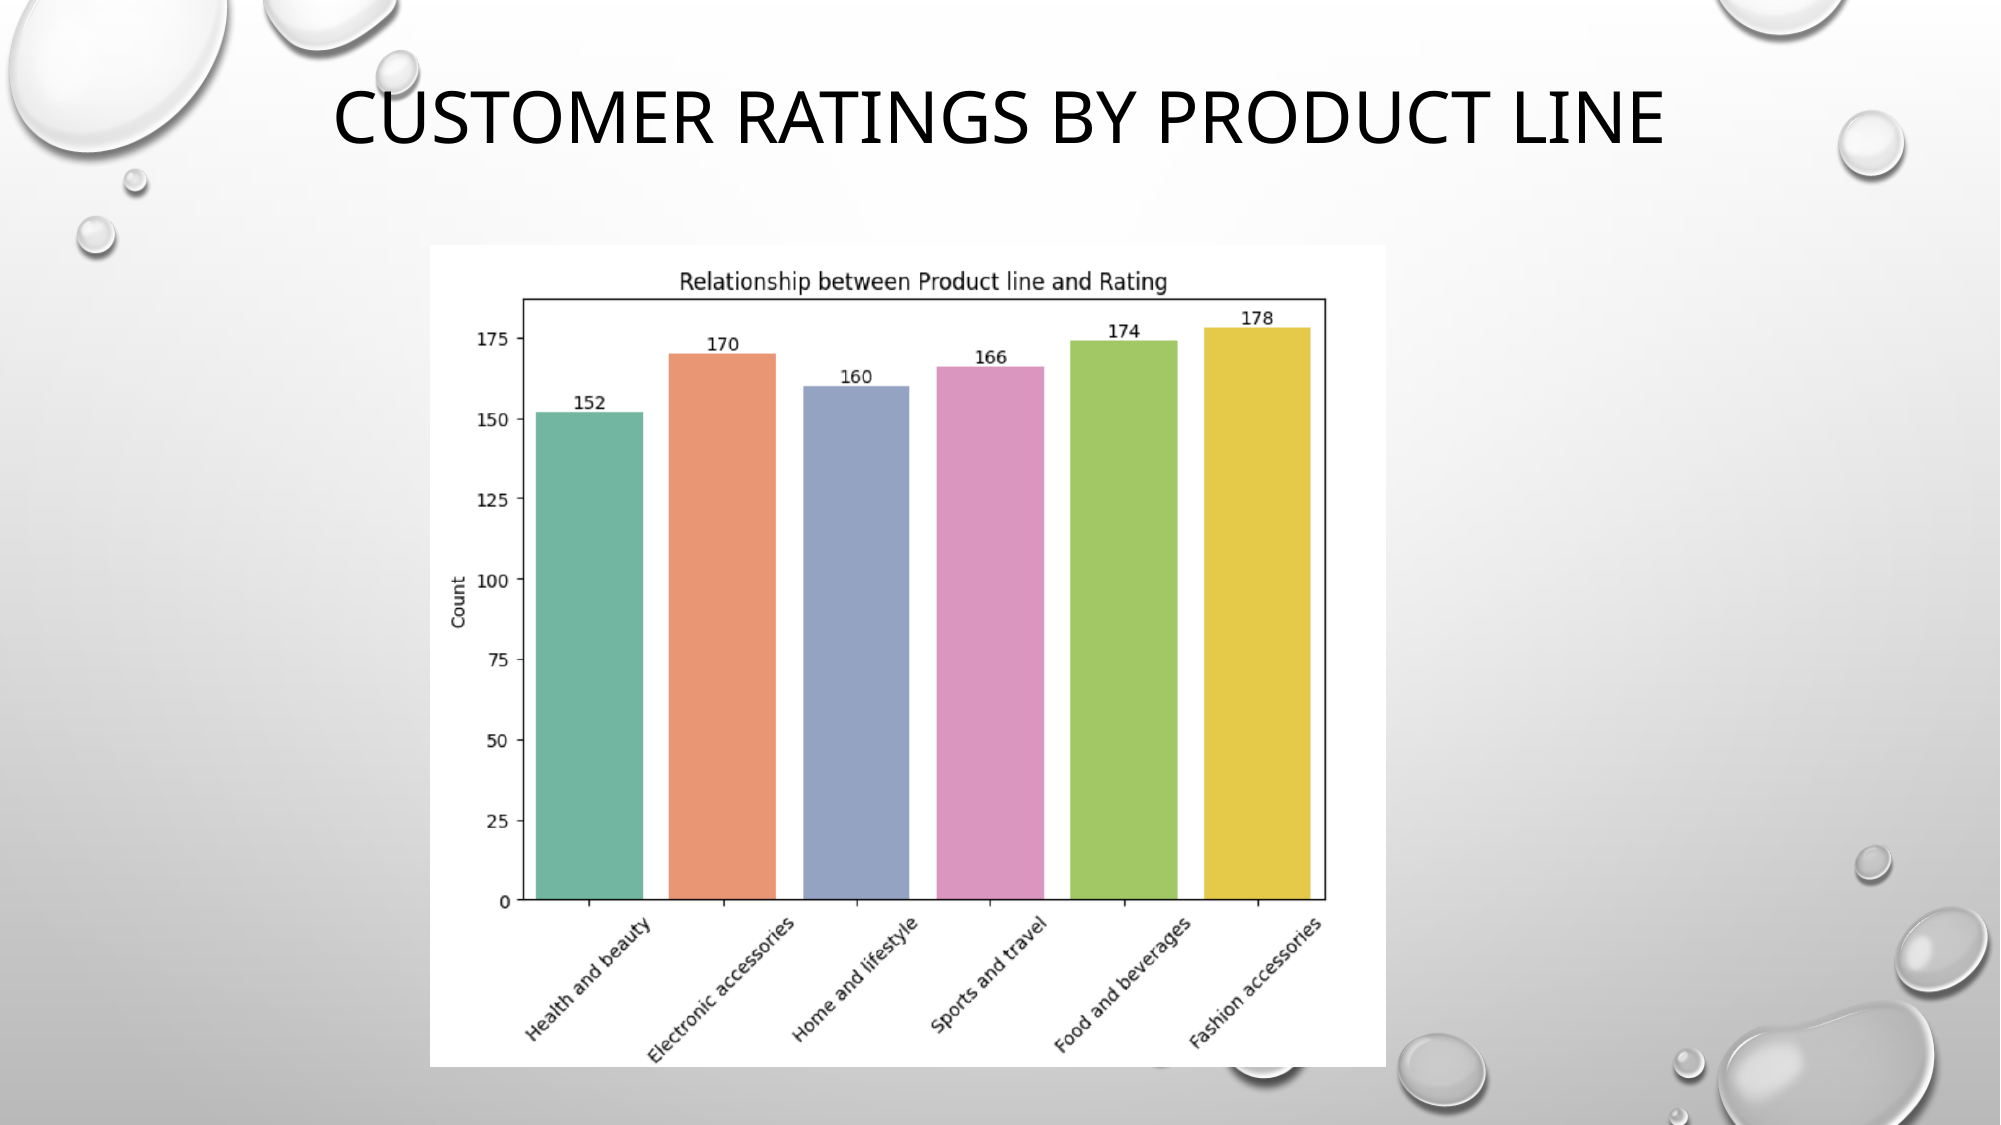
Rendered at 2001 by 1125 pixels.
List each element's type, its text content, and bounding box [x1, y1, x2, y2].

title Customer Ratings by Product Line [149, 74, 1851, 167]
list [430, 244, 1386, 1067]
picture [0, 0, 2000, 1125]
